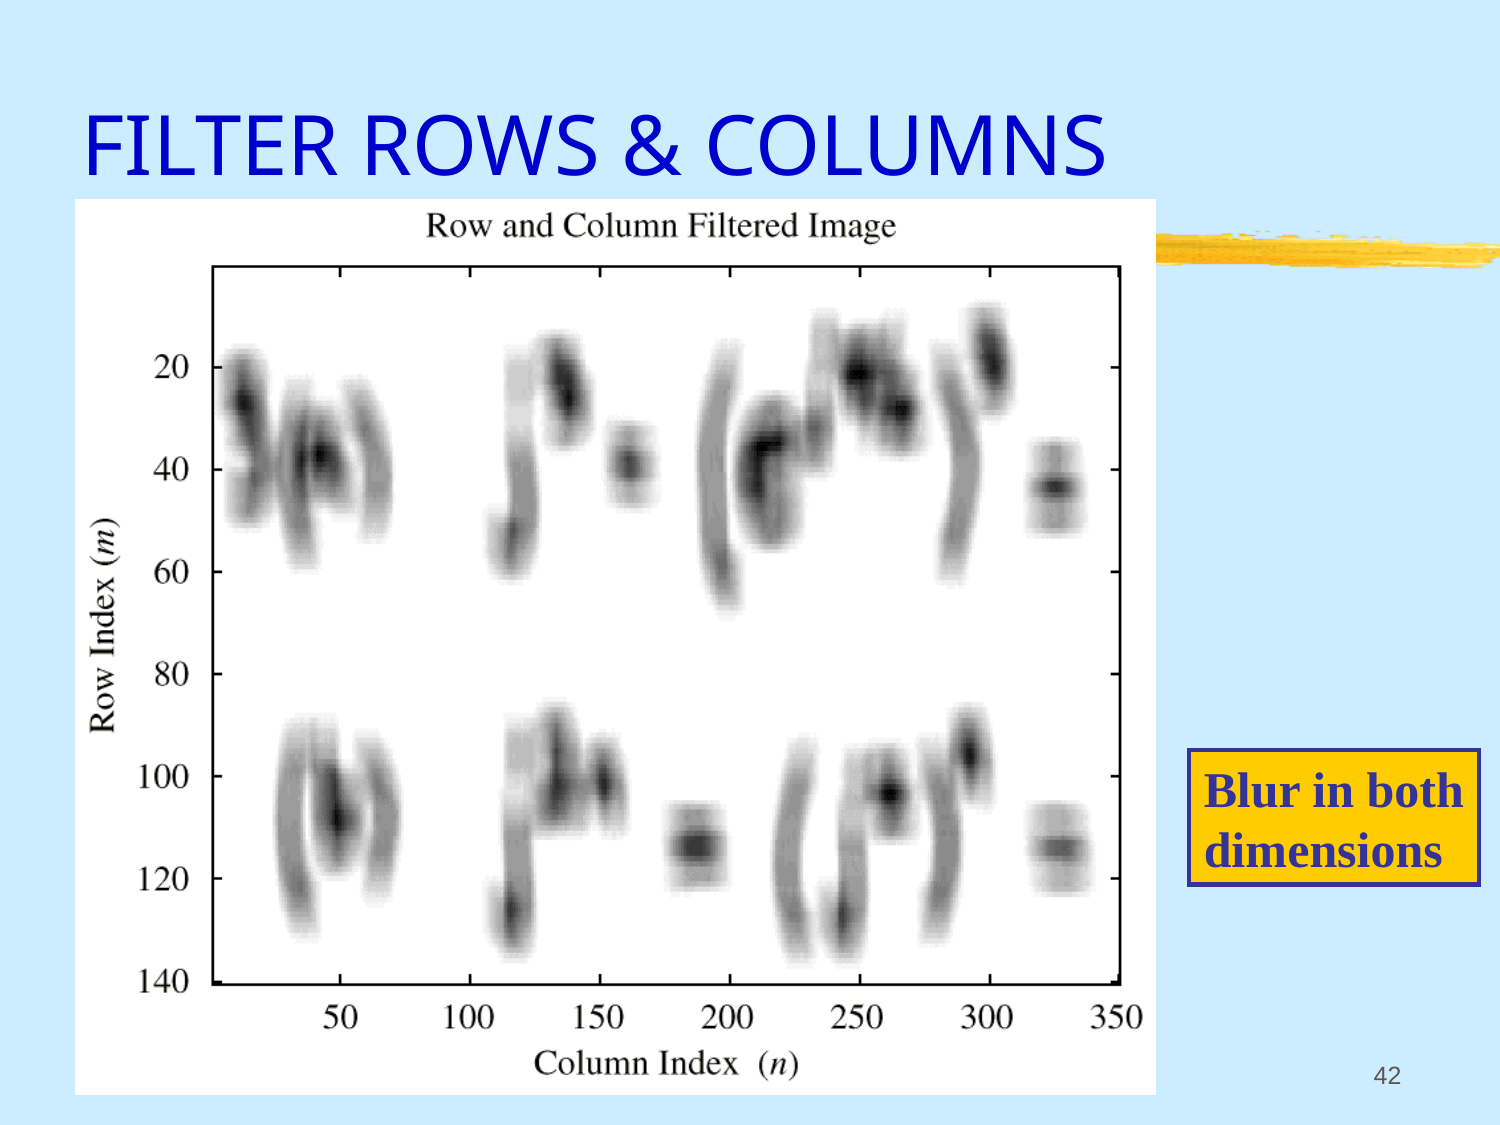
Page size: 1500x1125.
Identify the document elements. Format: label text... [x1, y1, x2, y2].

text_box Blur in both dimensions [1189, 749, 1479, 885]
picture [74, 199, 1500, 1095]
slide_number 42 [1159, 1021, 1417, 1098]
title FILTER ROWS & COLUMNS [66, 37, 1342, 201]
